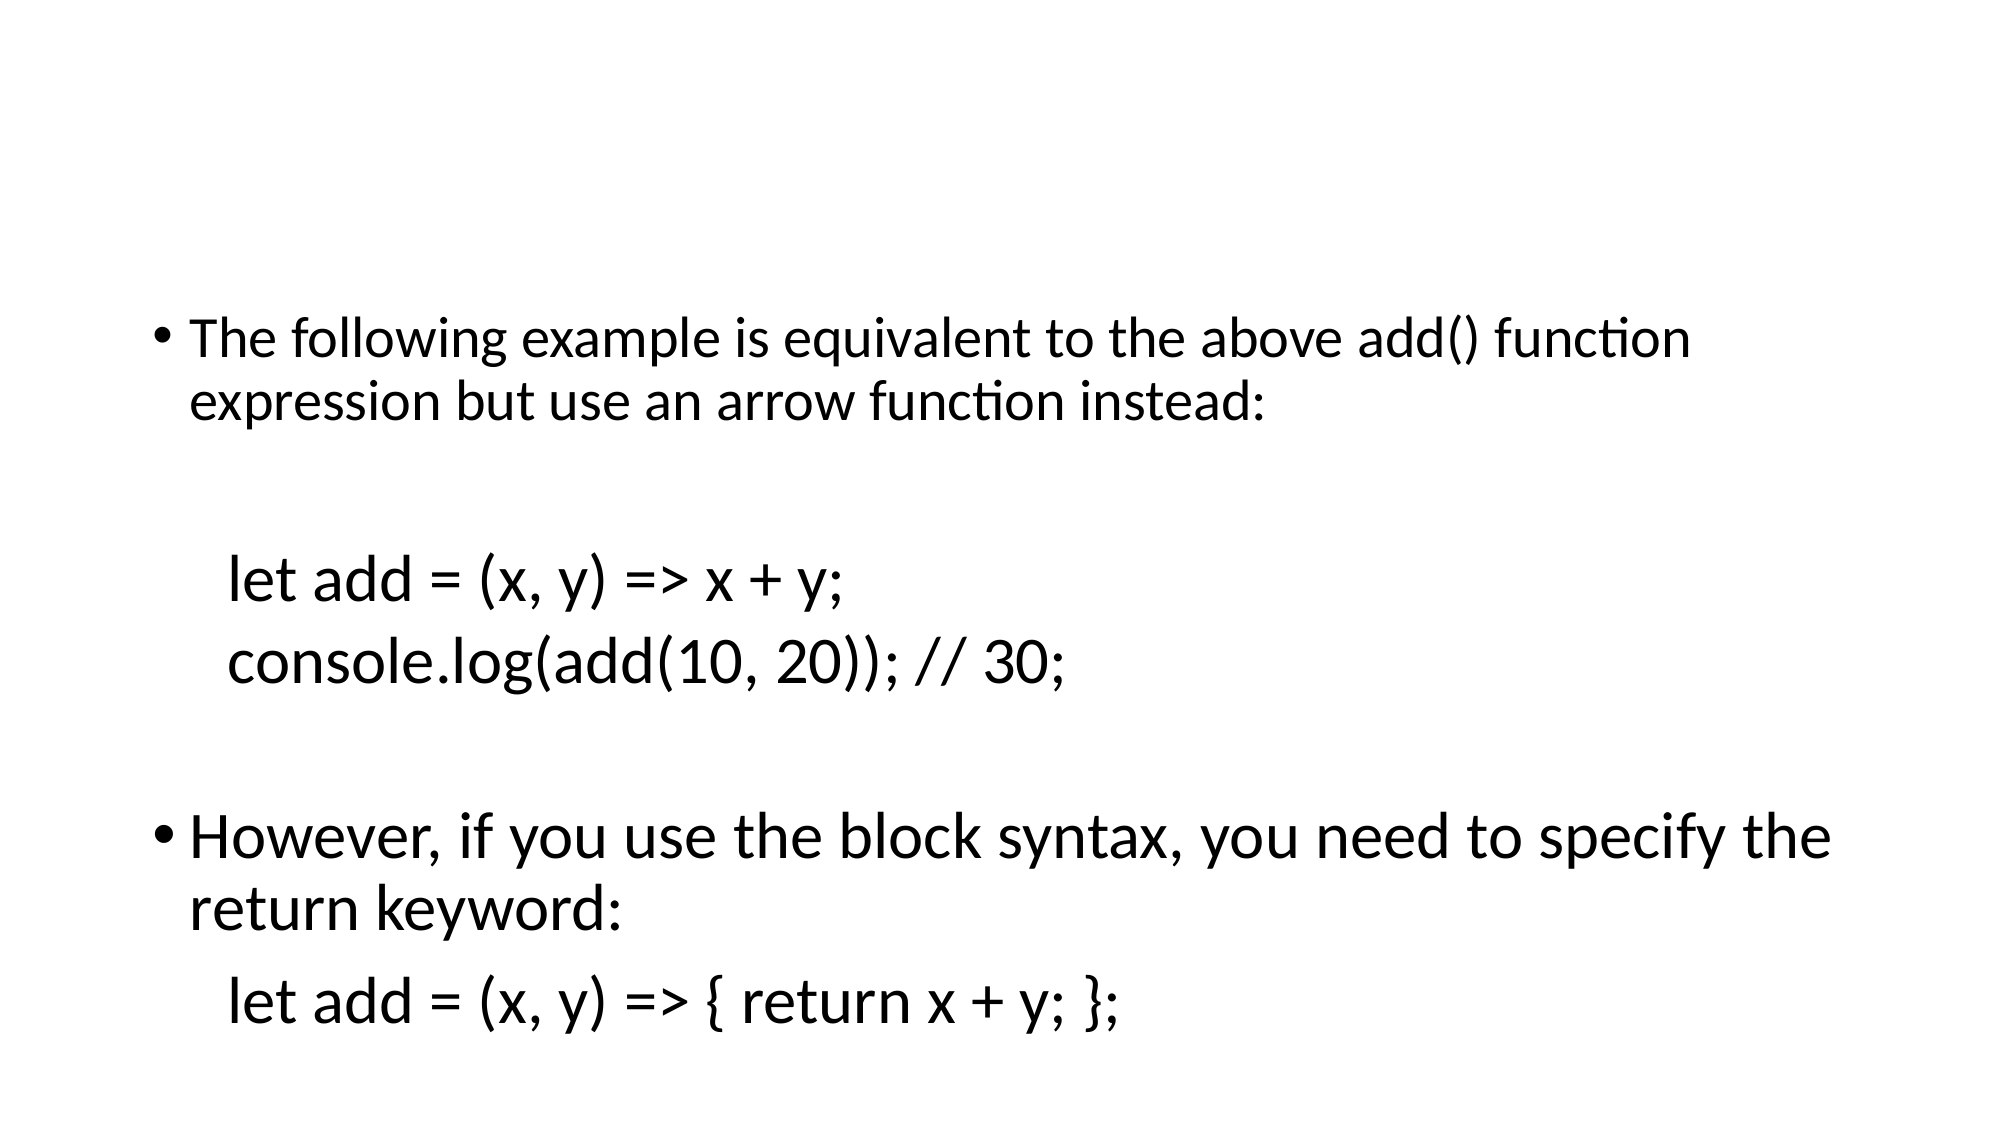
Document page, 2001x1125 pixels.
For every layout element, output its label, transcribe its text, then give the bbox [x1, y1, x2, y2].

list The following example is equivalent to the above add() function expression but use an arrow function instead: let add = (x, y) => x + y; console.log(add(10, 20)); // 30; However, if you use the block syntax, you need to specify the return keyword: let add = (x, y) => { return x + y; }; [137, 299, 1863, 1107]
